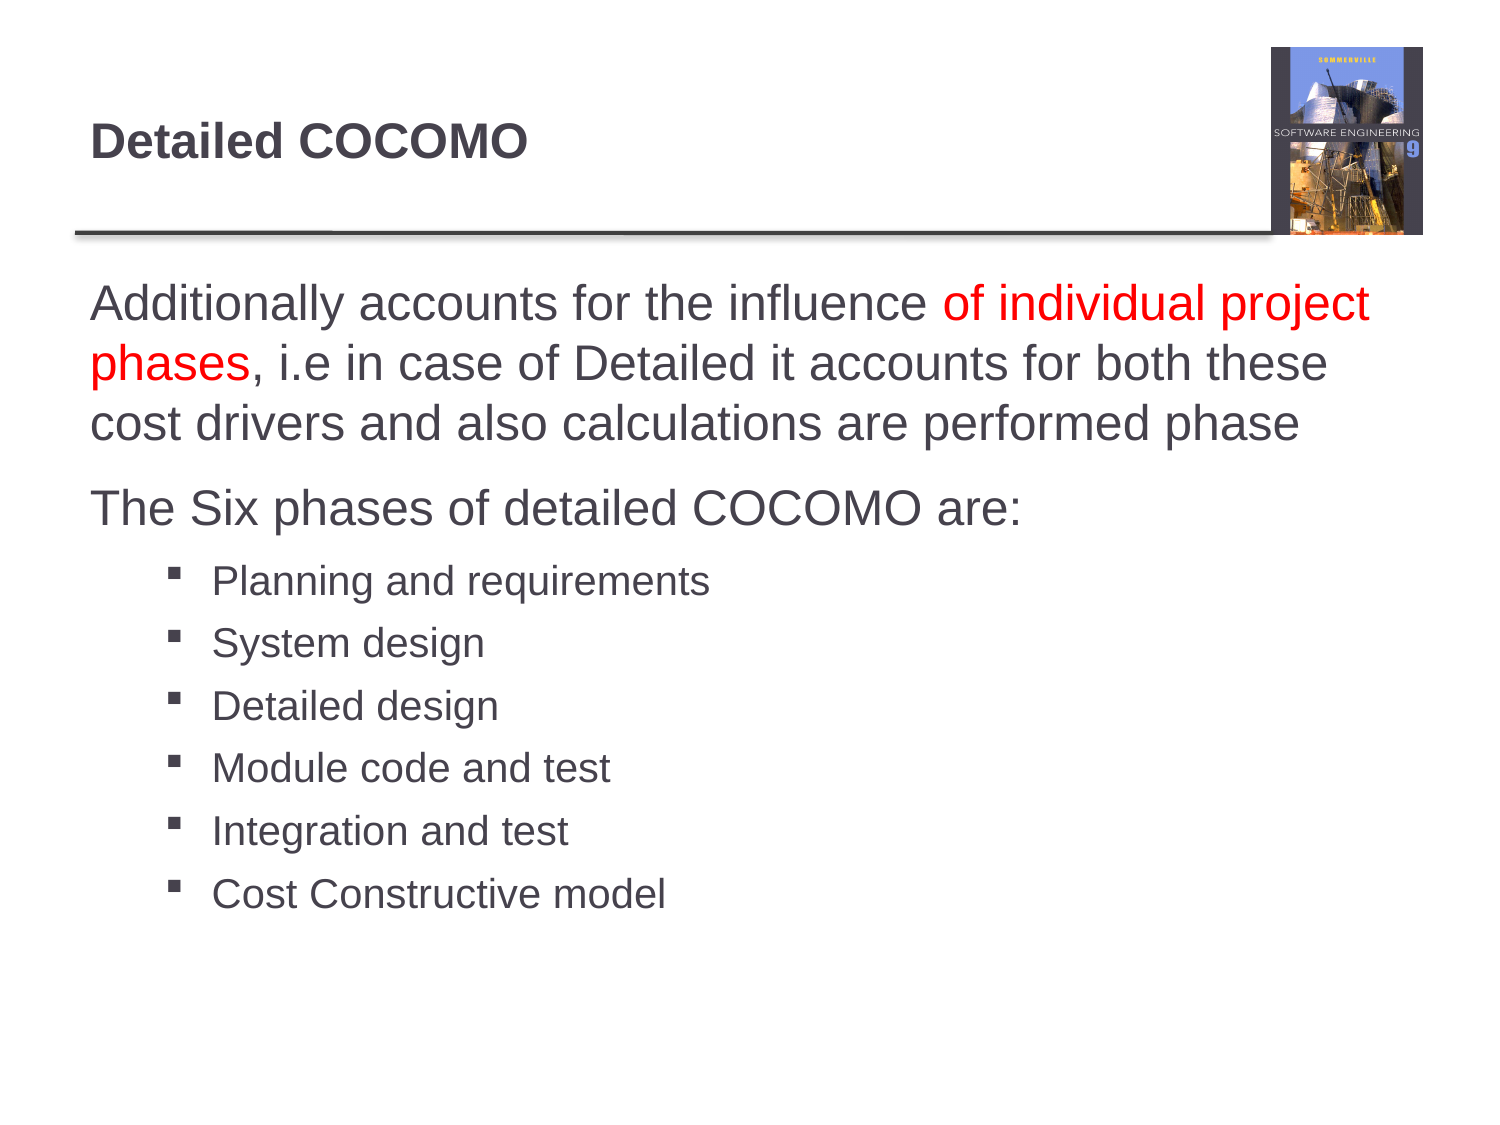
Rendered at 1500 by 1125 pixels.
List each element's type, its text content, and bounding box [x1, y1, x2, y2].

picture [1272, 47, 1423, 235]
title Detailed COCOMO [74, 44, 1272, 233]
list Additionally accounts for the influence of individual project phases, i.e in case of Detailed it accounts for both these cost drivers and also calculations are performed phase The Six phases of detailed COCOMO are: Planning and requirements System design Detailed design Module code and test Integration and test Cost Constructive model [75, 262, 1425, 1005]
